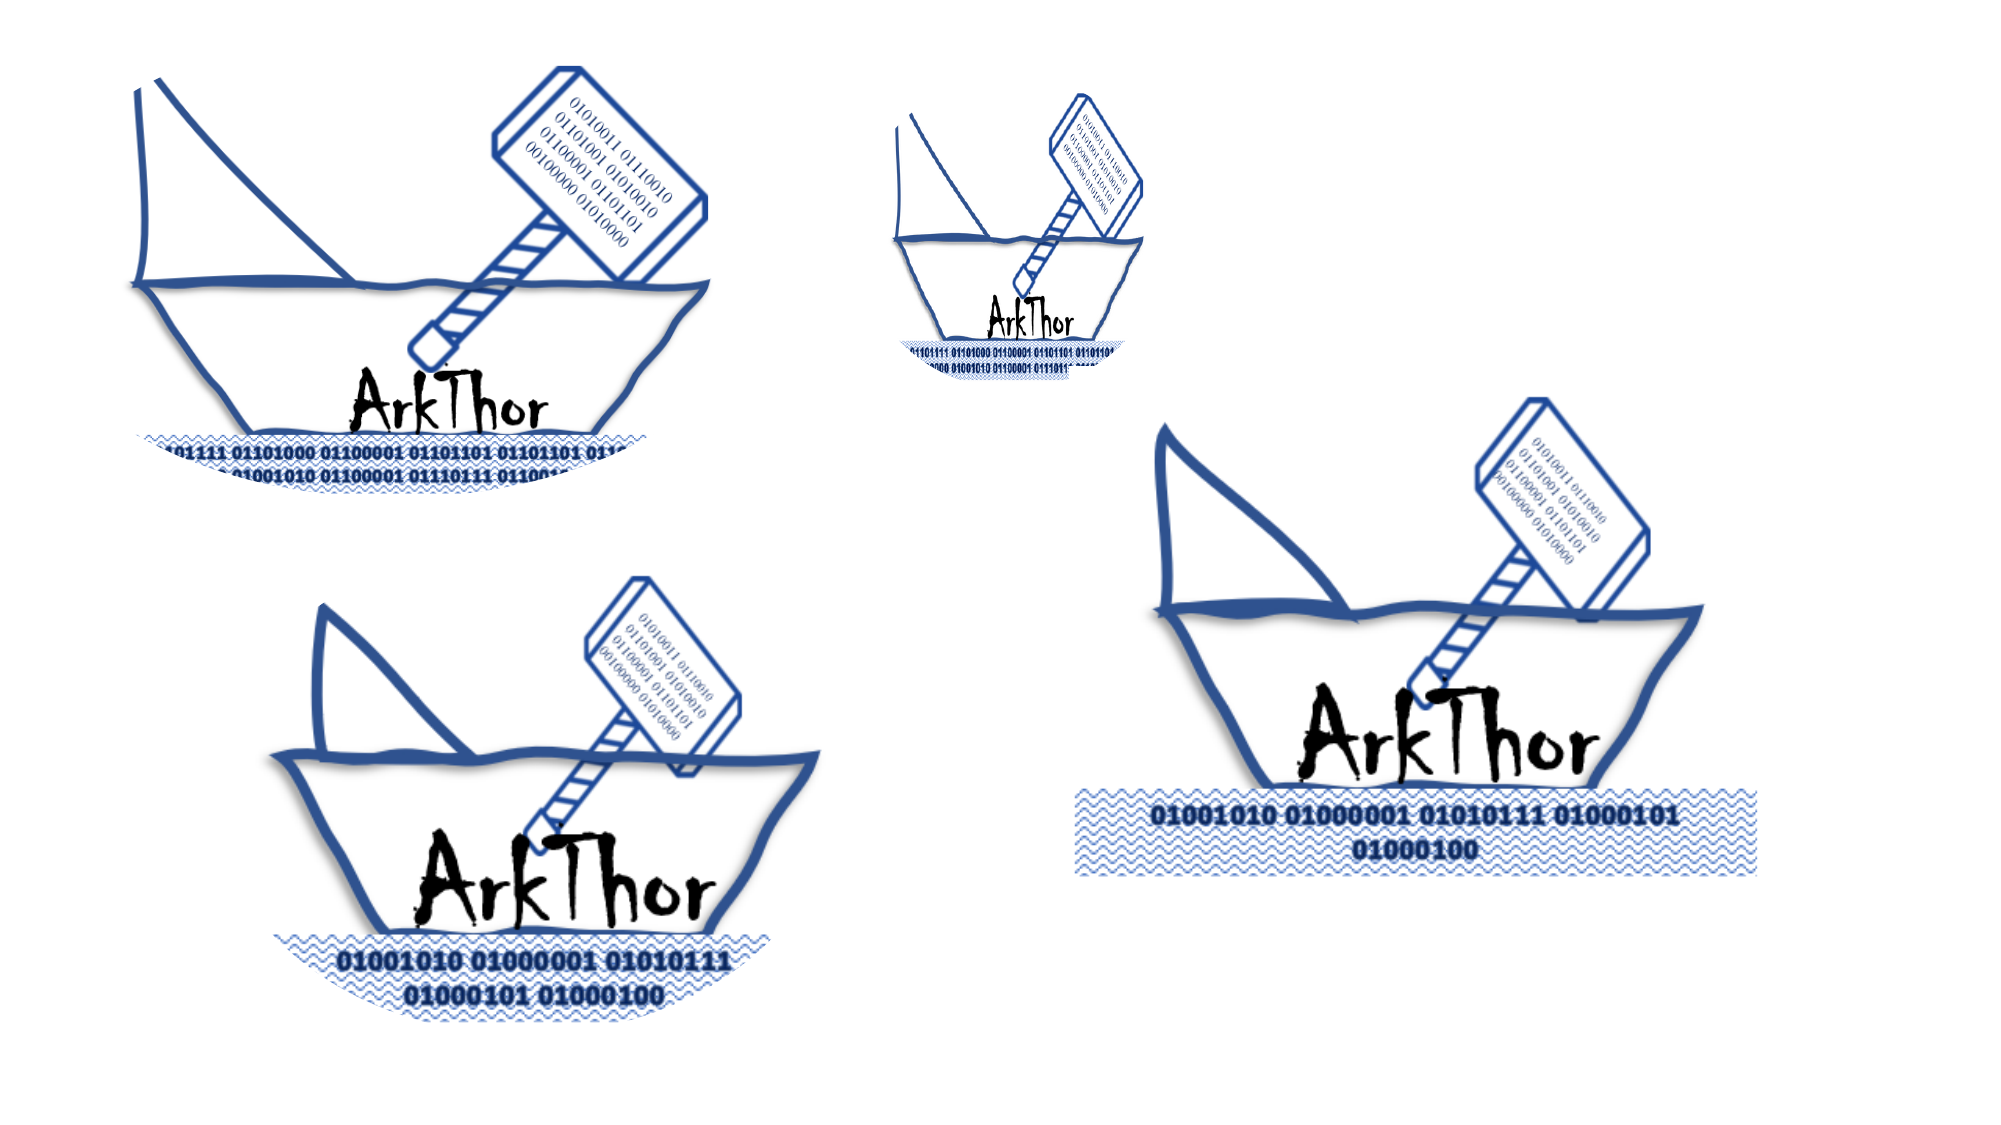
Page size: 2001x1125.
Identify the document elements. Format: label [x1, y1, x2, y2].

picture [14, 27, 773, 498]
picture [855, 76, 1776, 894]
picture [212, 545, 836, 1035]
